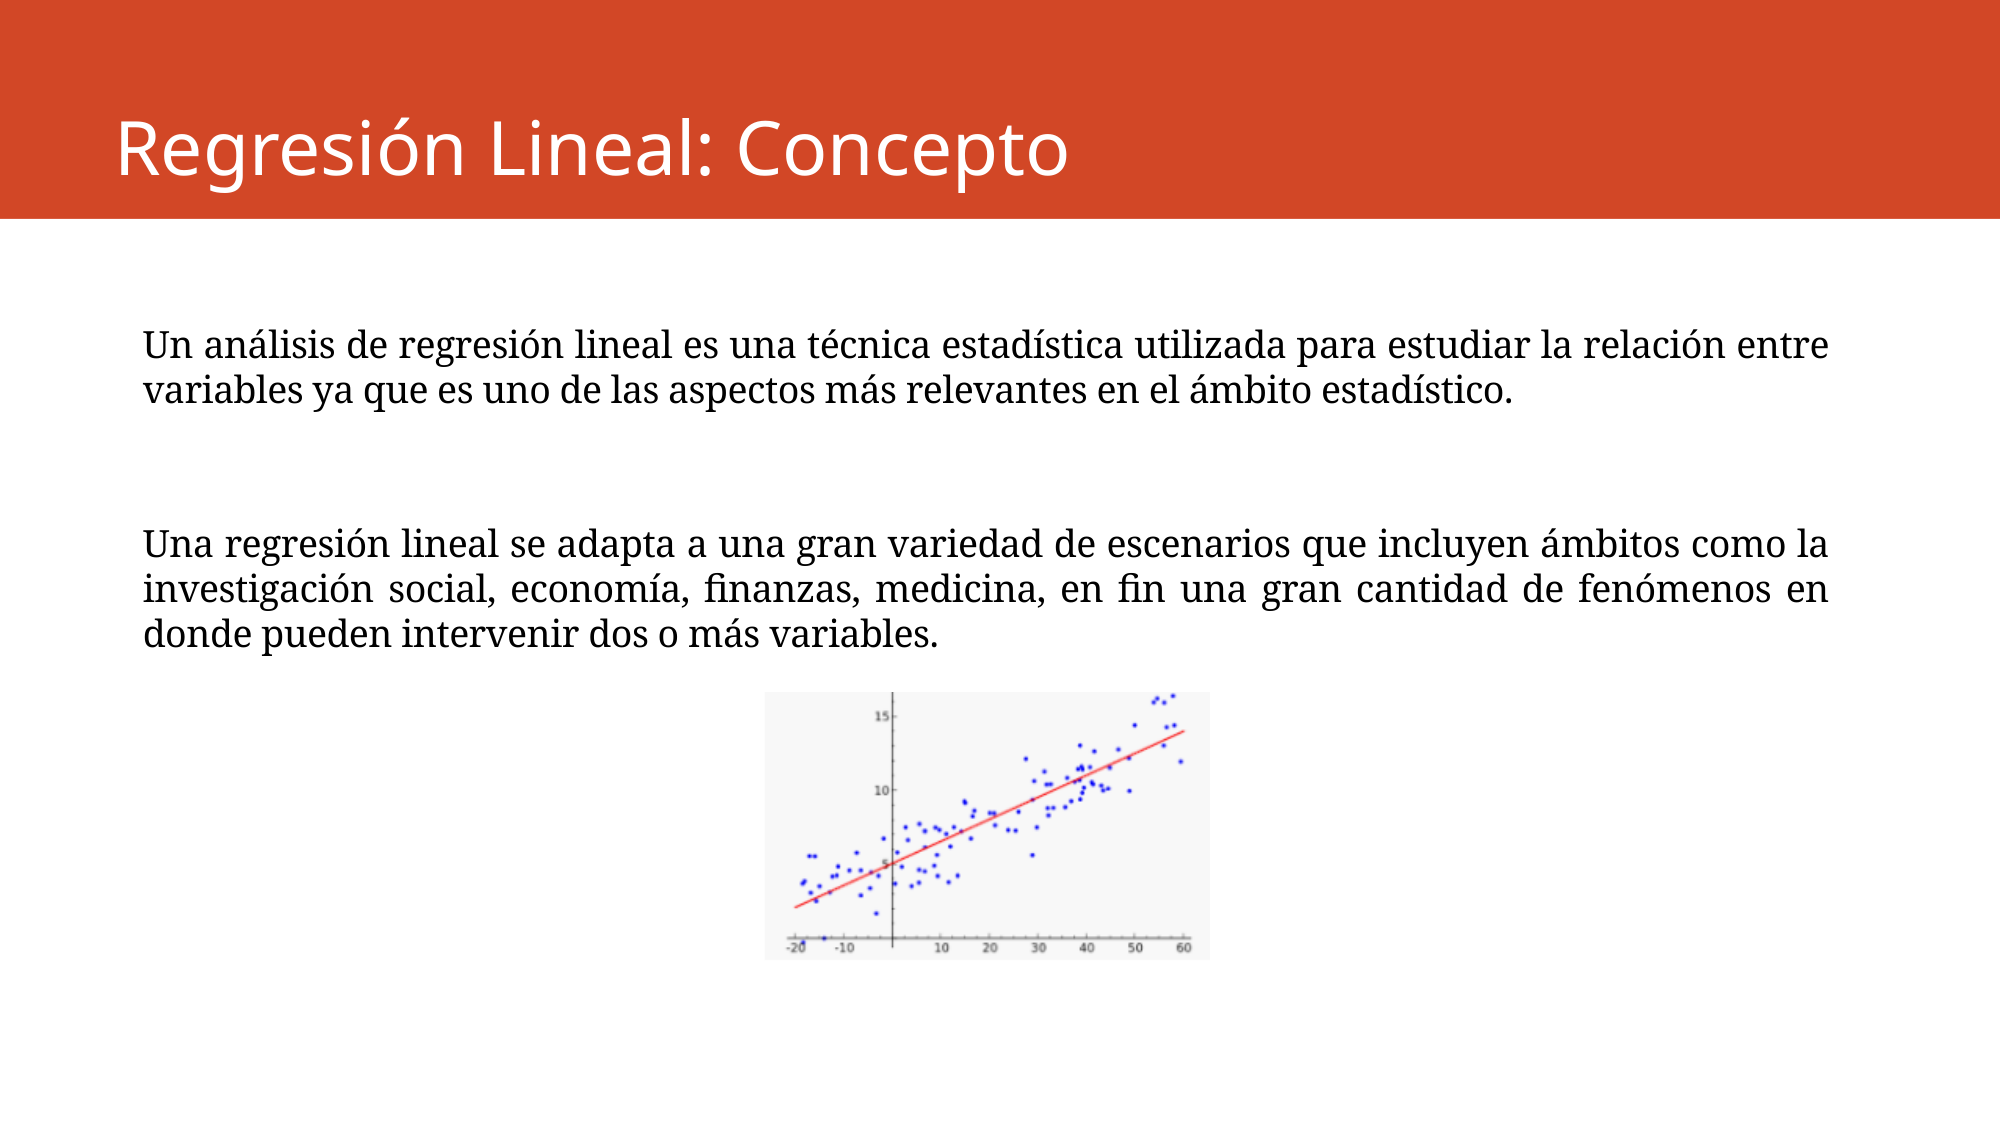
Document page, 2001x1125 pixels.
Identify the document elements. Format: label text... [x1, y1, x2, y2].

text_box Una regresión lineal se adapta a una gran variedad de escenarios que incluyen ámbitos como la investigación social, economía, finanzas, medicina, en fin una gran cantidad de fenómenos en donde pueden intervenir dos o más variables. [128, 512, 1845, 663]
picture [762, 692, 1210, 968]
title Regresión Lineal: Concepto [99, 0, 1863, 199]
text_box Un análisis de regresión lineal es una técnica estadística utilizada para estudiar la relación entre variables ya que es uno de las aspectos más relevantes en el ámbito estadístico. [128, 313, 1845, 419]
